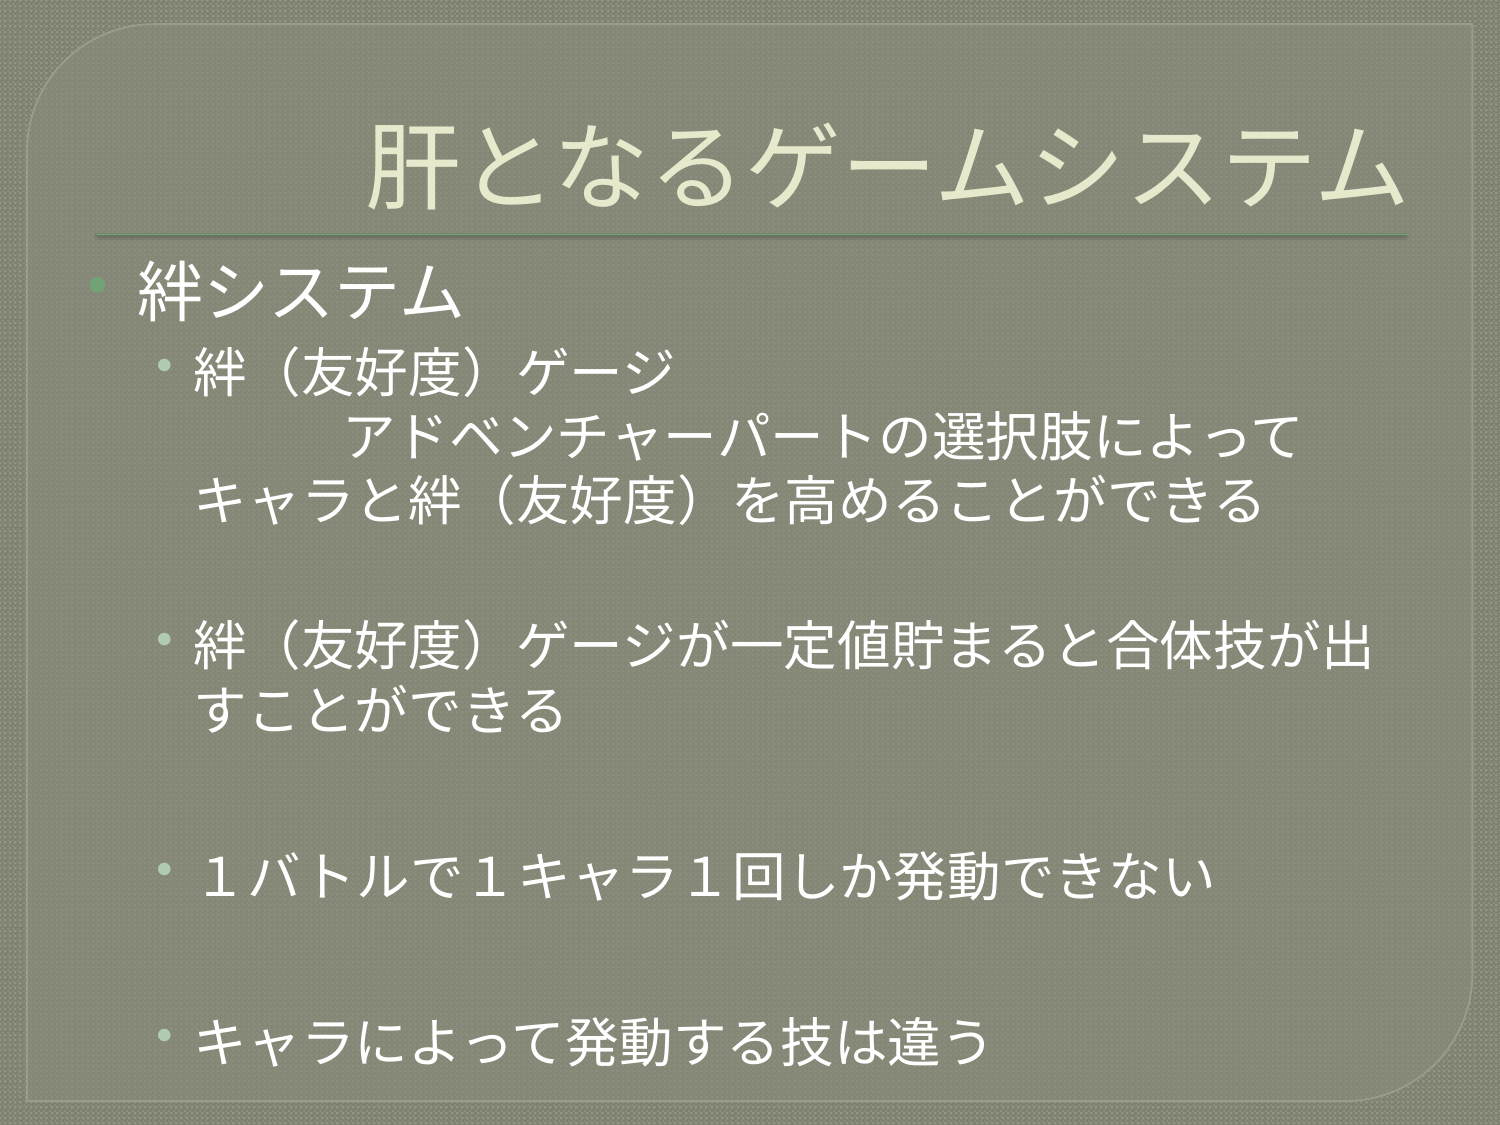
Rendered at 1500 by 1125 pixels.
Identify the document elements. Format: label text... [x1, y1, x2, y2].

list 絆システム 絆（友好度）ゲージ アドベンチャーパートの選択肢によってキャラと絆（友好度）を高めることができる 絆（友好度）ゲージが一定値貯まると合体技が出すことができる １バトルで１キャラ１回しか発動できない キャラによって発動する技は違う [75, 243, 1425, 1083]
title 肝となるゲームシステム [75, 41, 1425, 230]
